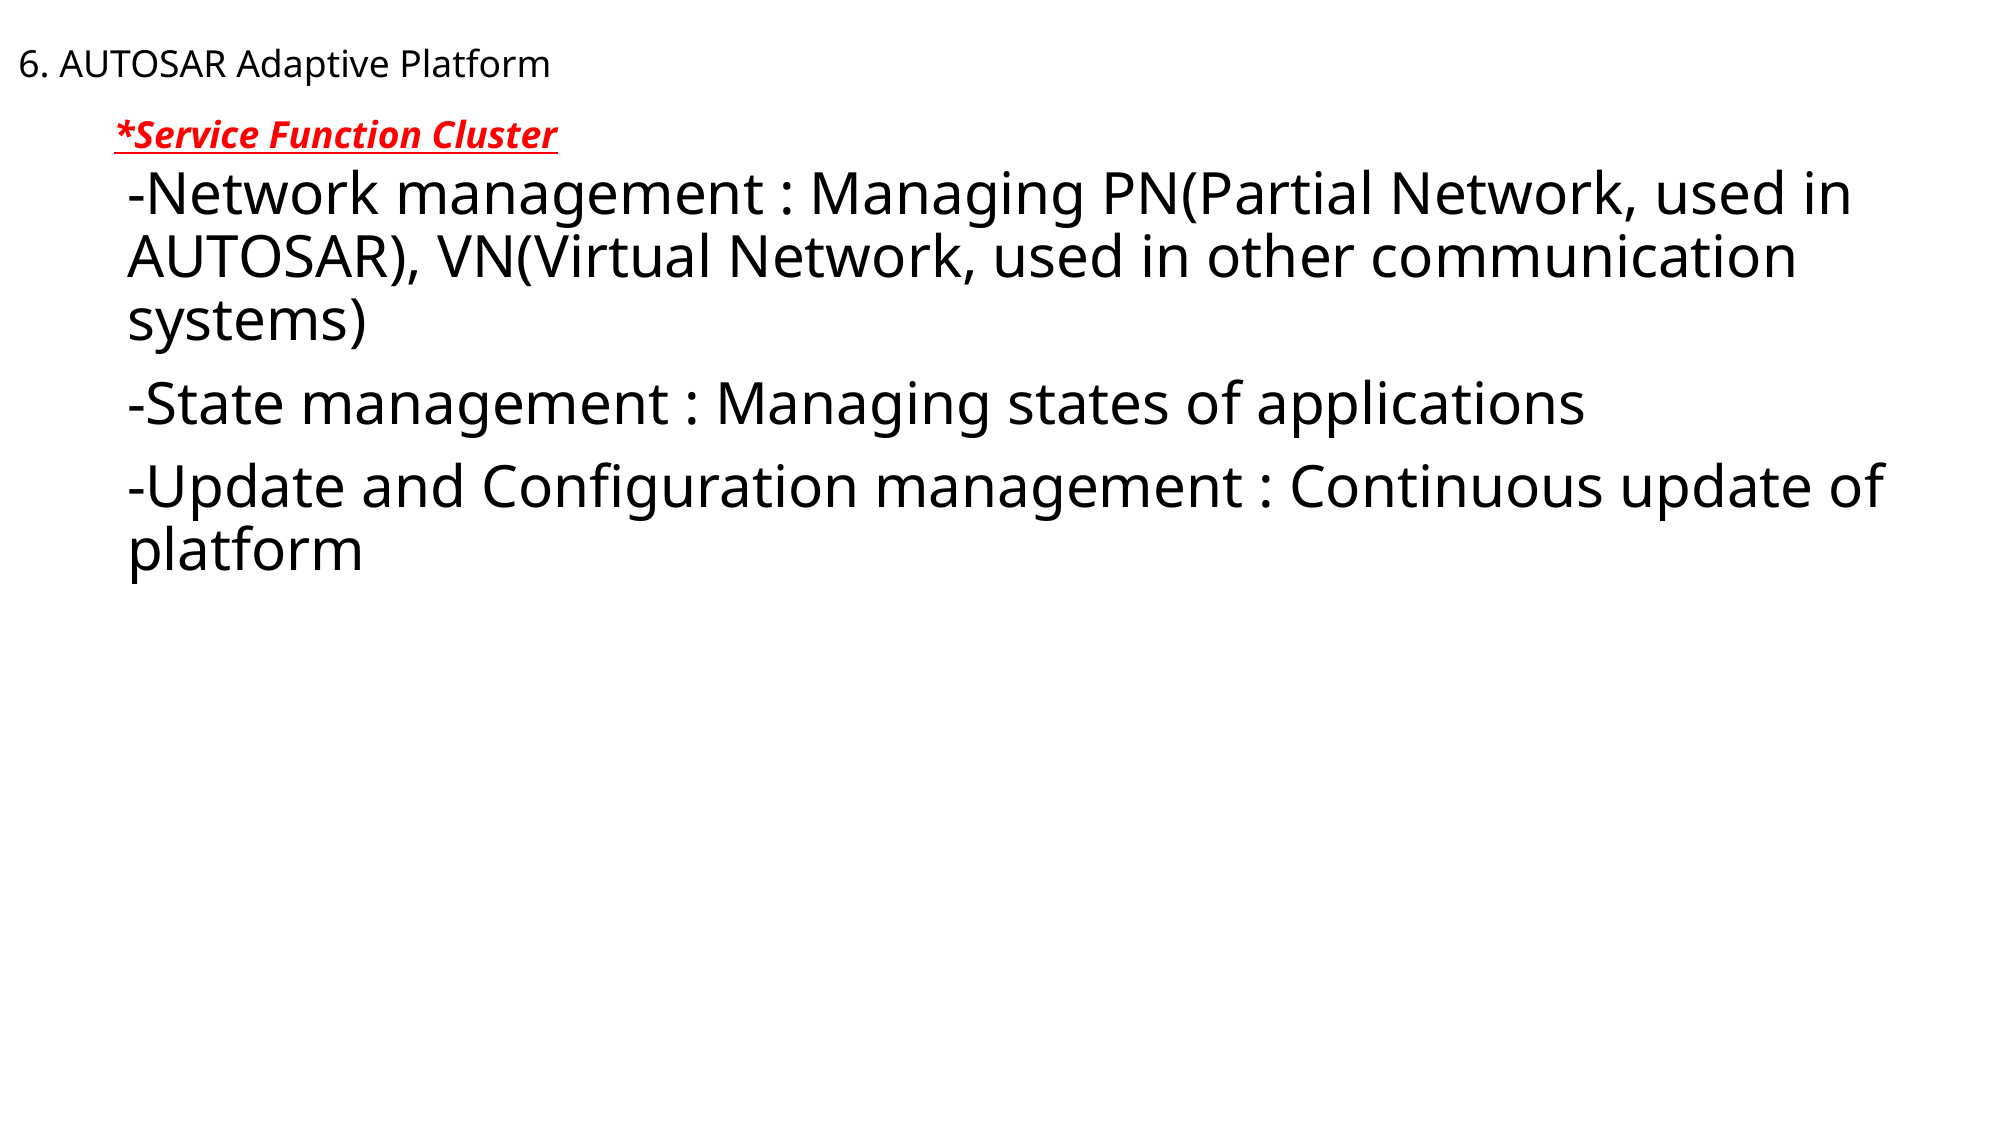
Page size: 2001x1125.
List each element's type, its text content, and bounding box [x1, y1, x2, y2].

text_box -Network management : Managing PN(Partial Network, used in AUTOSAR), VN(Virtual Network, used in other communication systems) -State management : Managing states of applications -Update and Configuration management : Continuous update of platform [112, 156, 1939, 1077]
text_box 6. AUTOSAR Adaptive Platform *Service Function Cluster [18, 48, 1846, 157]
